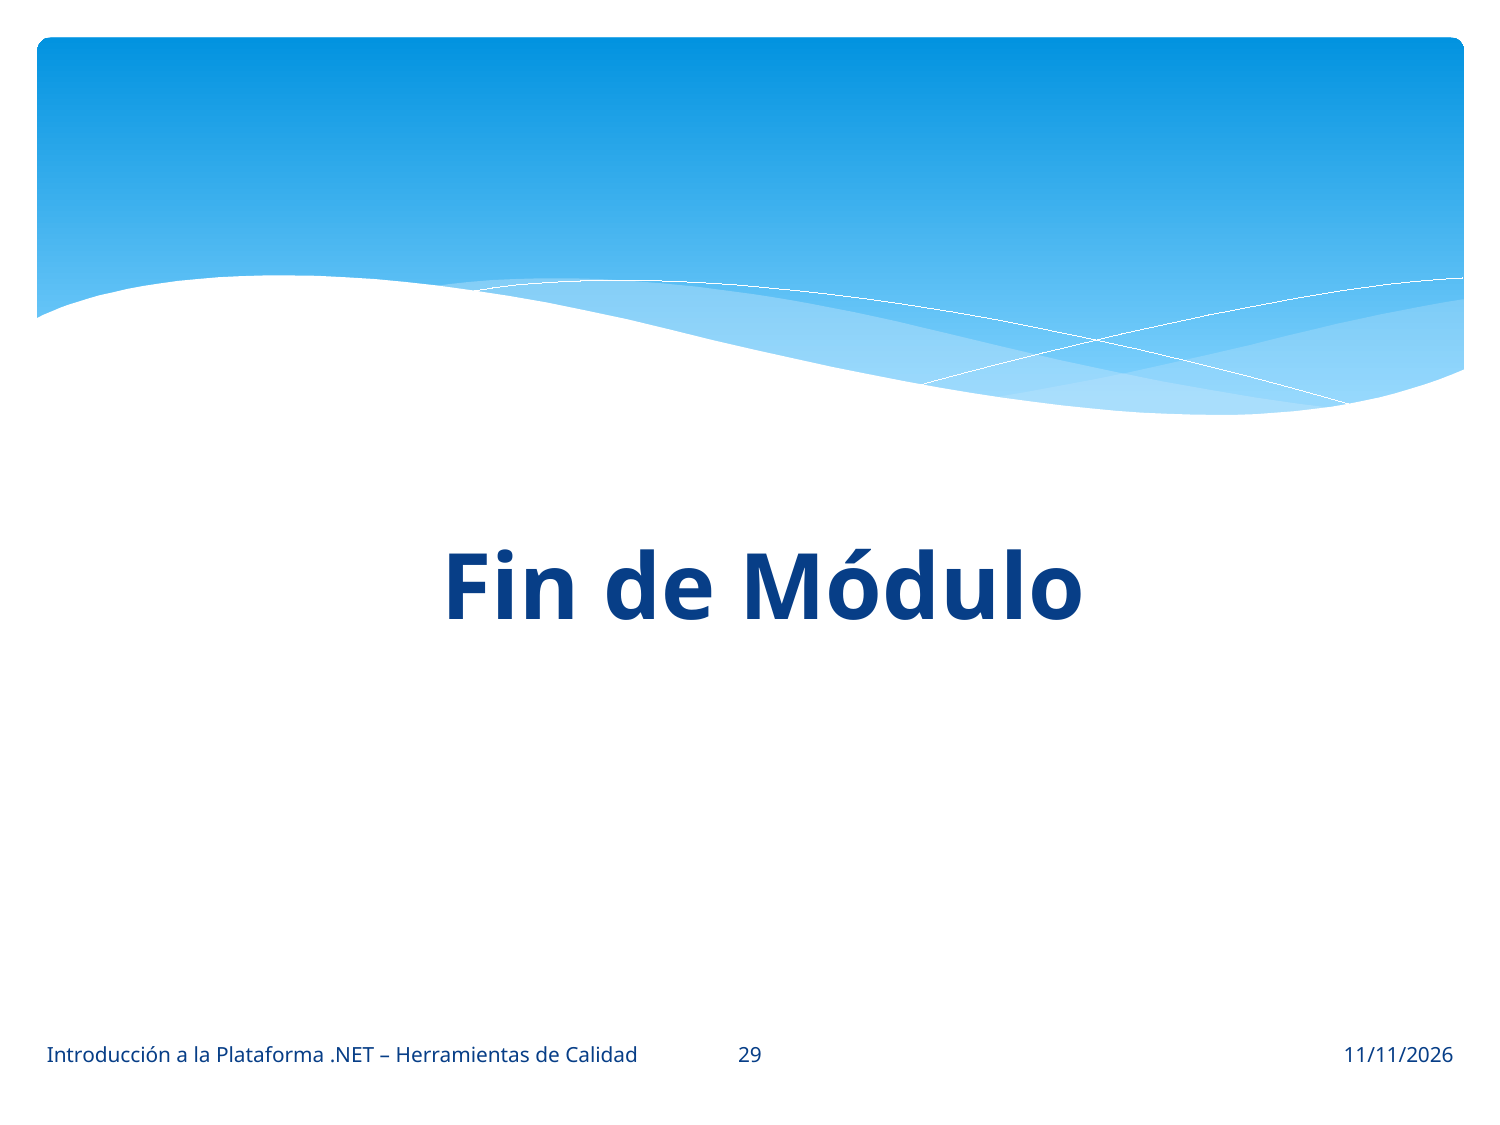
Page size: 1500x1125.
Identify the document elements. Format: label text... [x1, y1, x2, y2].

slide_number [847, 1025, 1469, 1086]
title Fin de Módulo [88, 479, 1439, 686]
slide_number 29 [654, 1025, 846, 1086]
footer Introducción a la Plataforma .NET – Herramientas de Calidad [31, 1025, 653, 1086]
